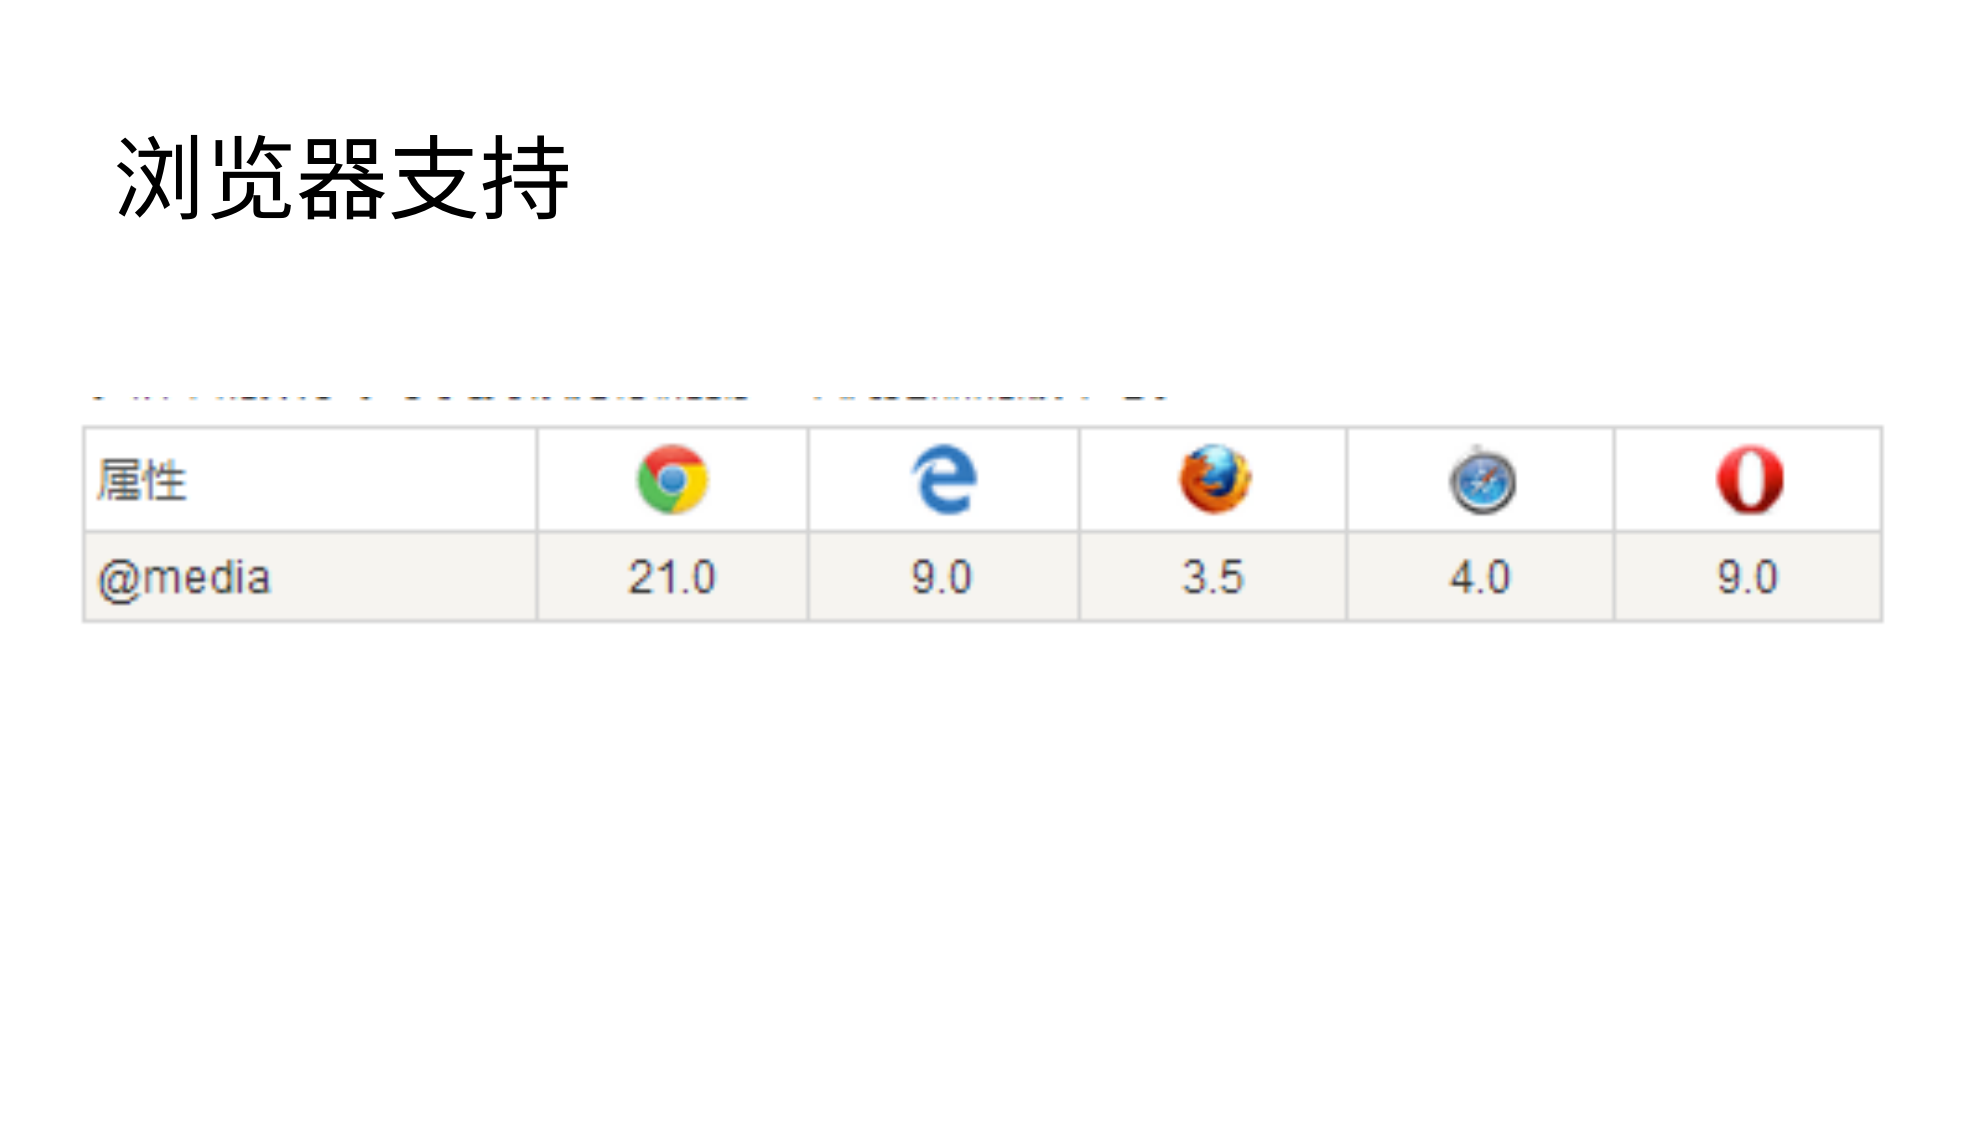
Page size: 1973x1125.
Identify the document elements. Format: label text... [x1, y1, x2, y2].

picture [76, 396, 1897, 628]
list 浏览器支持 [98, 113, 1874, 394]
